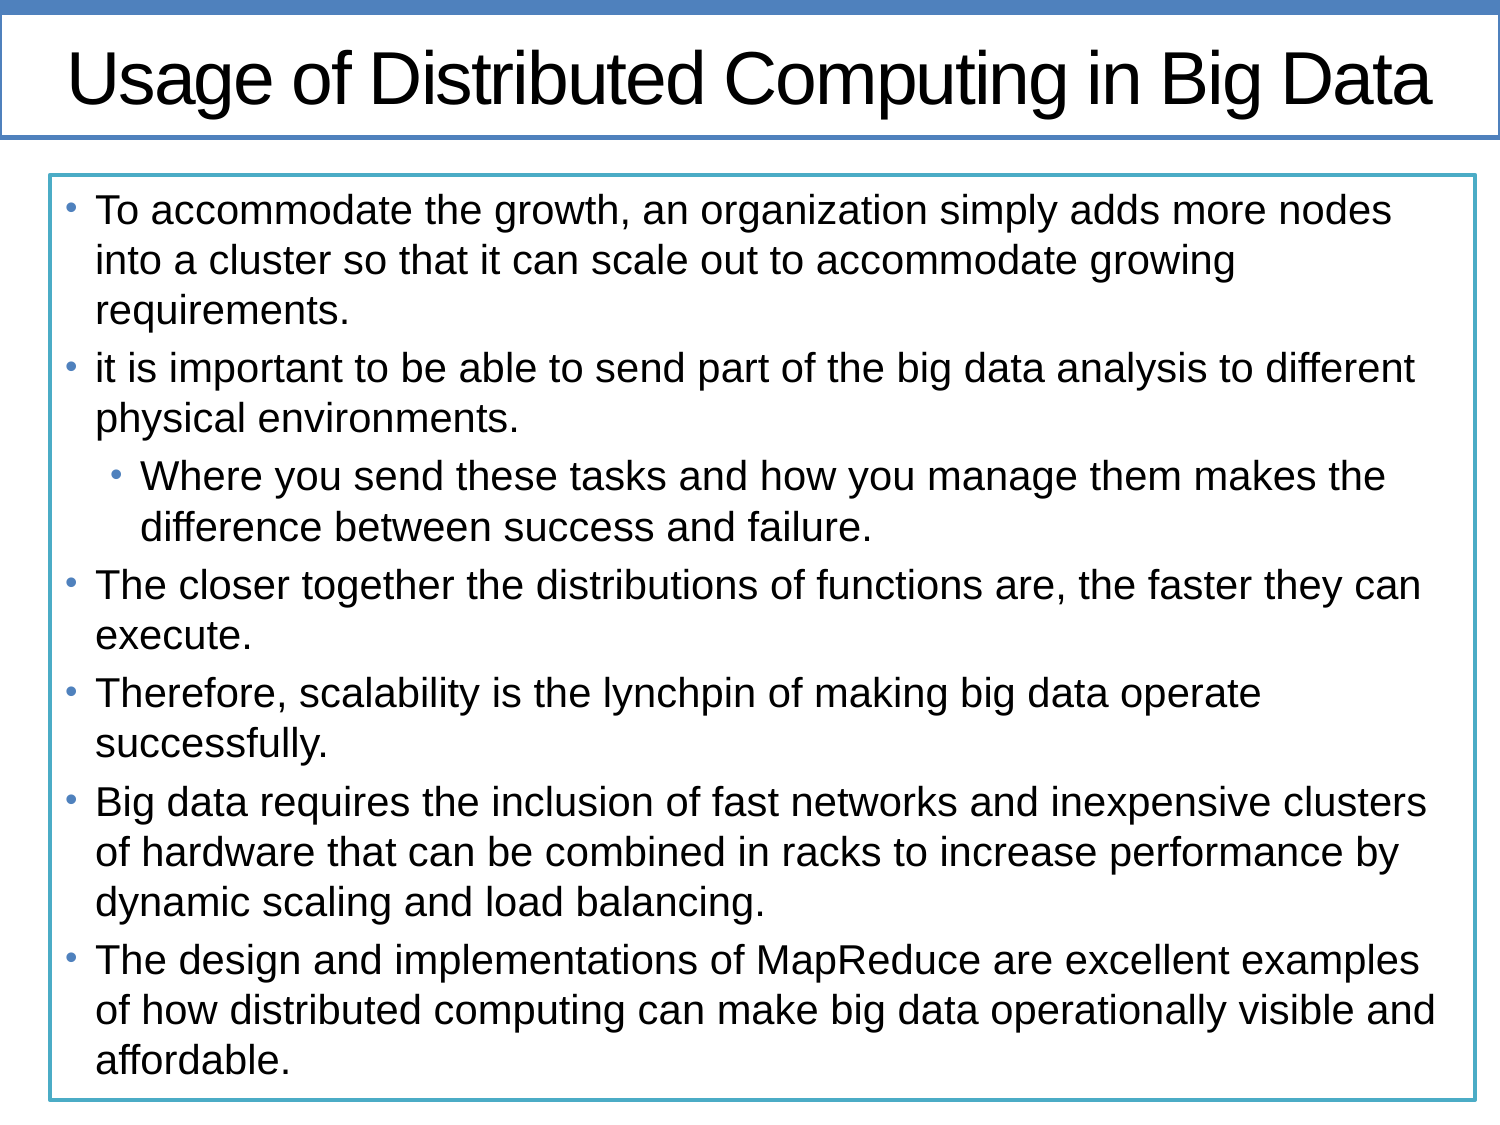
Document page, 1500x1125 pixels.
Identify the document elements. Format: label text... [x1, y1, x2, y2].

title Usage of Distributed Computing in Big Data [0, 10, 1500, 140]
list To accommodate the growth, an organization simply adds more nodes into a cluster so that it can scale out to accommodate growing requirements. it is important to be able to send part of the big data analysis to different physical environments. Where you send these tasks and how you manage them makes the difference between success and failure. The closer together the distributions of functions are, the faster they can execute. Therefore, scalability is the lynchpin of making big data operate successfully. Big data requires the inclusion of fast networks and inexpensive clusters of hardware that can be combined in racks to increase performance by dynamic scaling and load balancing. The design and implementations of MapReduce are excellent examples of how distributed computing can make big data operationally visible and affordable. [48, 173, 1477, 1102]
